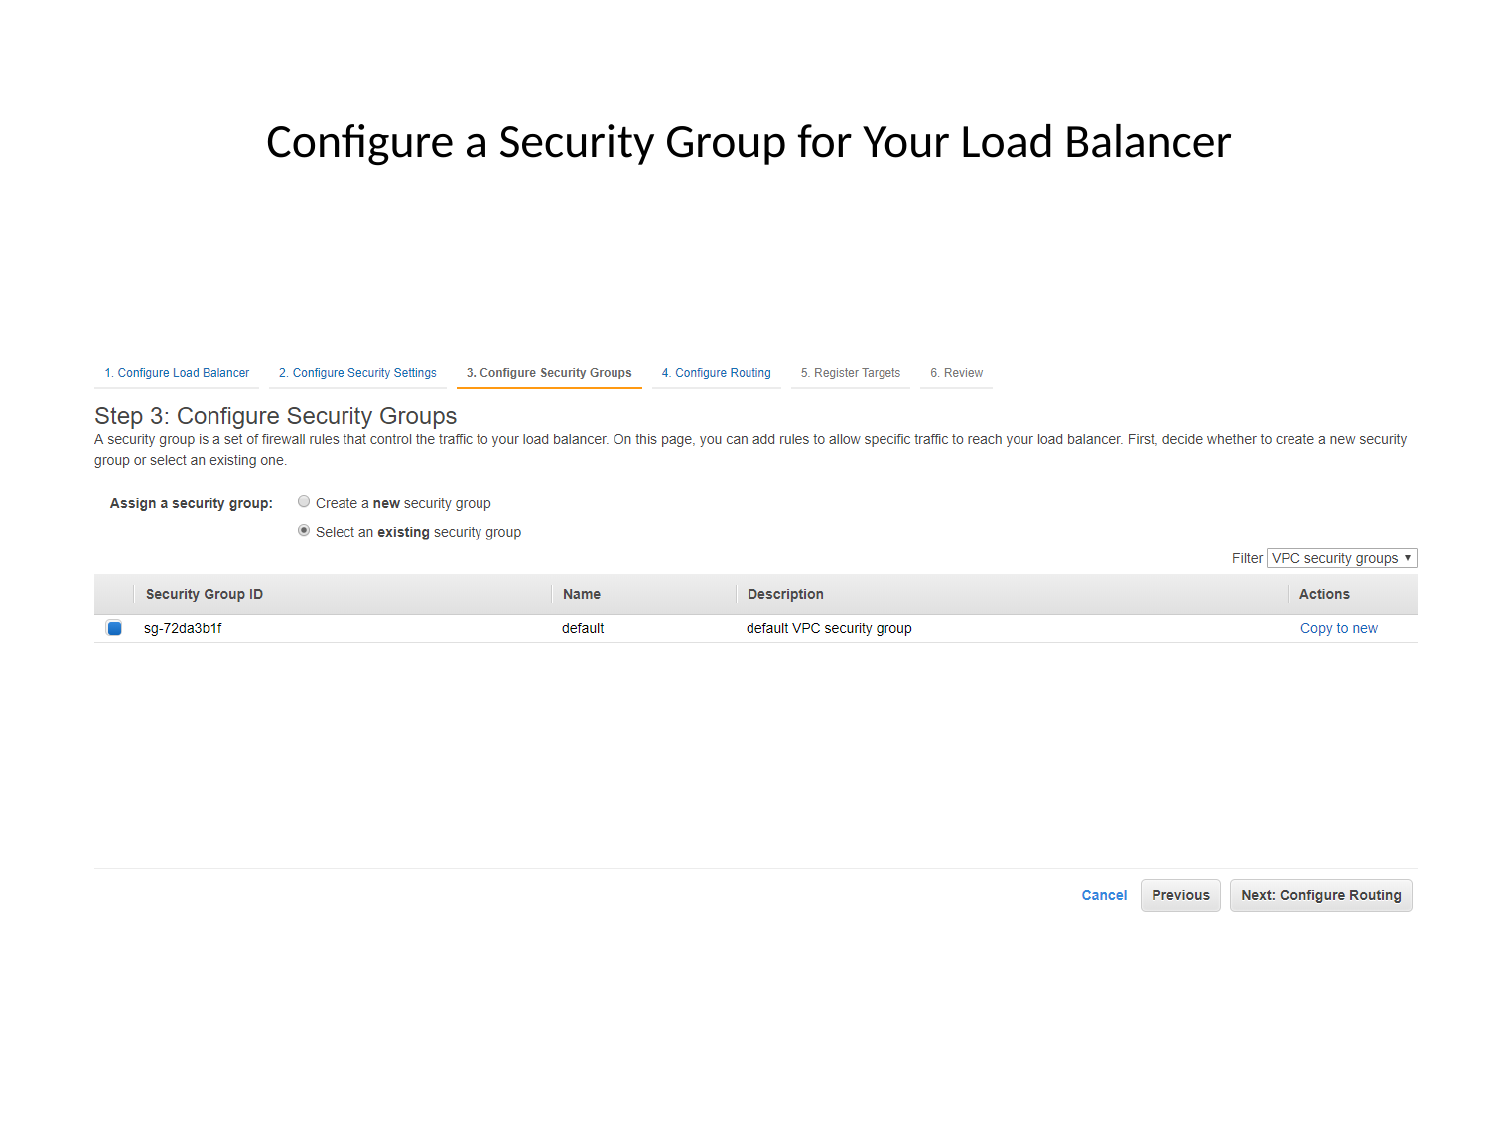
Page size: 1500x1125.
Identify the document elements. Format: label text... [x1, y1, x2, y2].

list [74, 350, 1426, 917]
title Configure a Security Group for Your Load Balancer [75, 45, 1425, 233]
